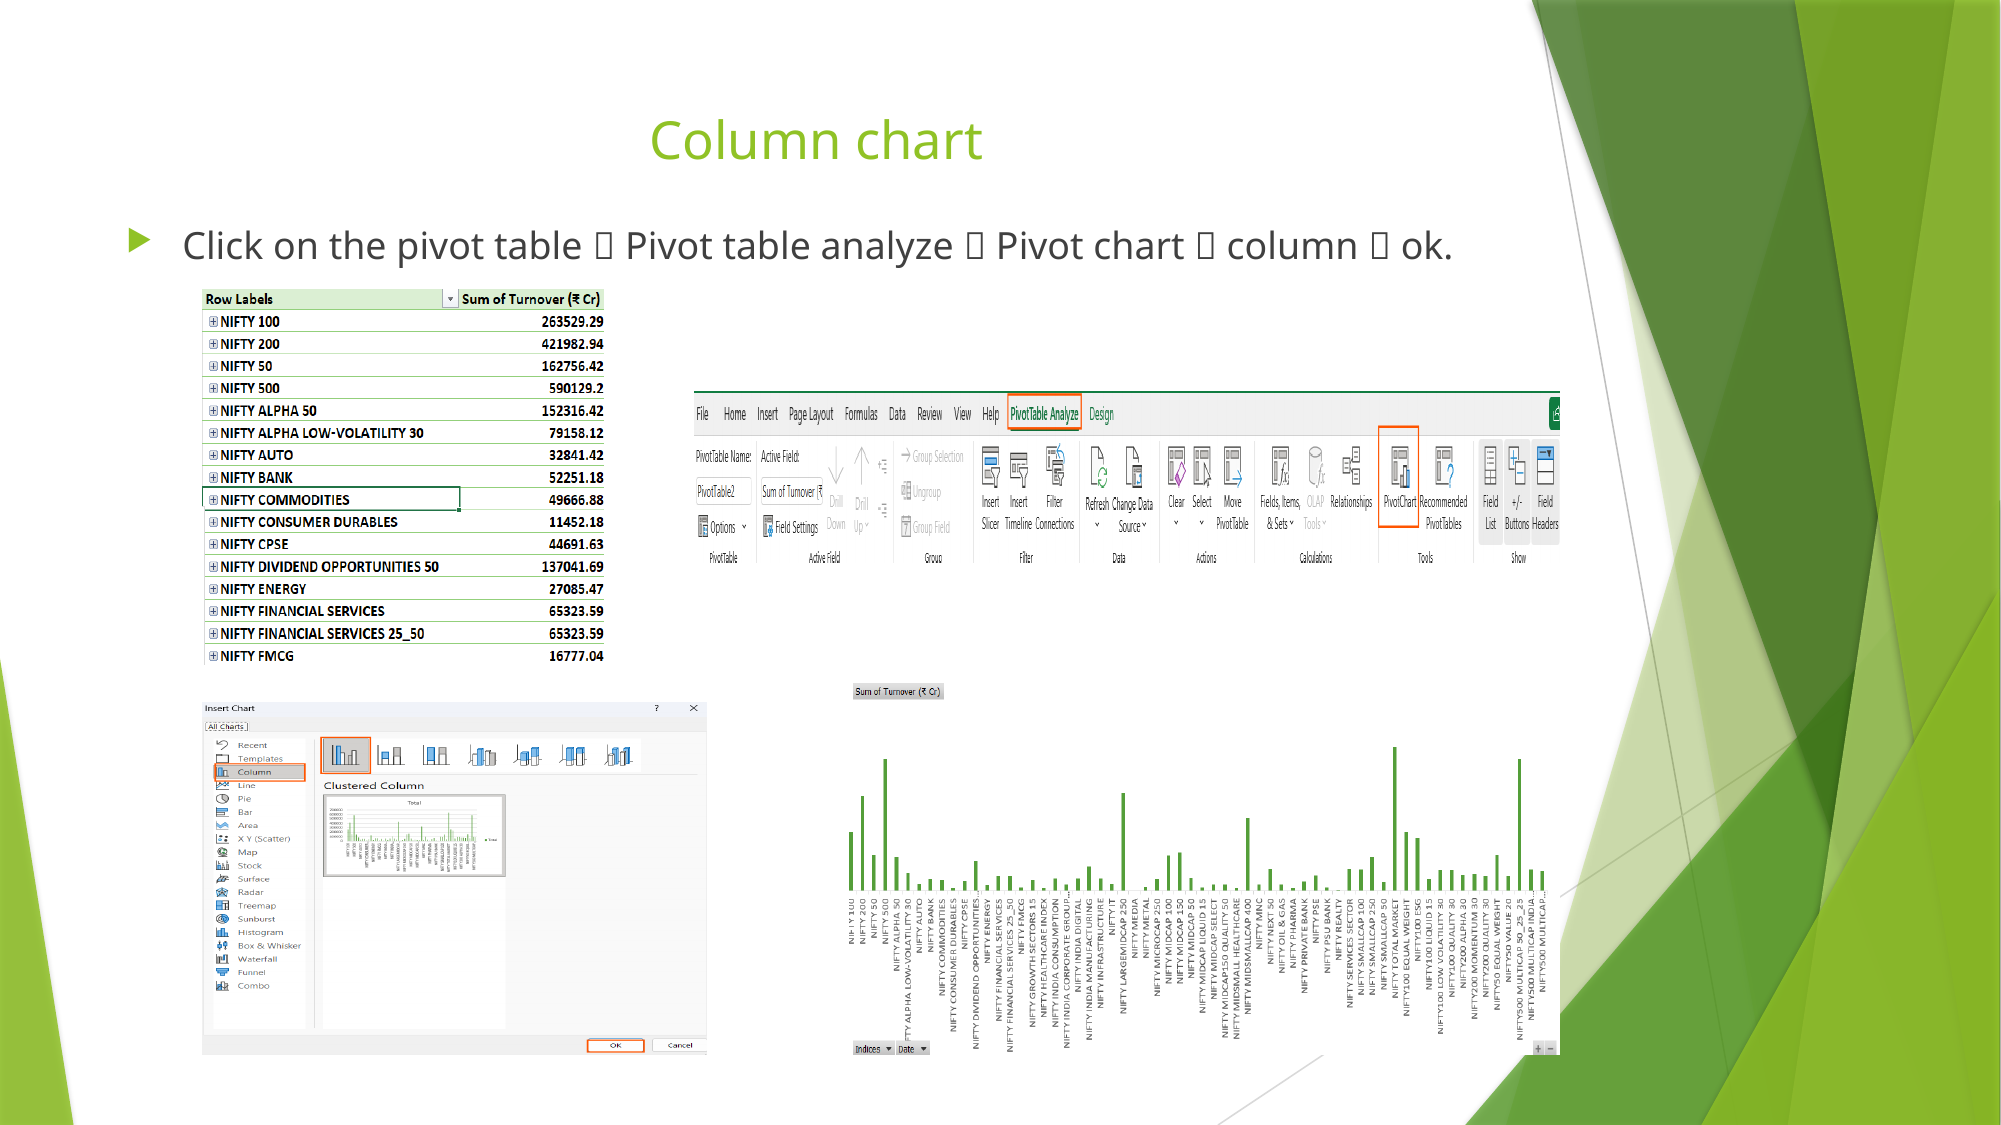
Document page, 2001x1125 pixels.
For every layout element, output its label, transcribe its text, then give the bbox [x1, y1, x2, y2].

title Column chart [111, 99, 1522, 178]
picture [693, 390, 1561, 563]
list Click on the pivot table  Pivot table analyze  Pivot chart  column  ok. [111, 214, 1618, 1100]
picture [201, 702, 707, 1055]
picture [848, 678, 1561, 1055]
picture [201, 288, 604, 665]
